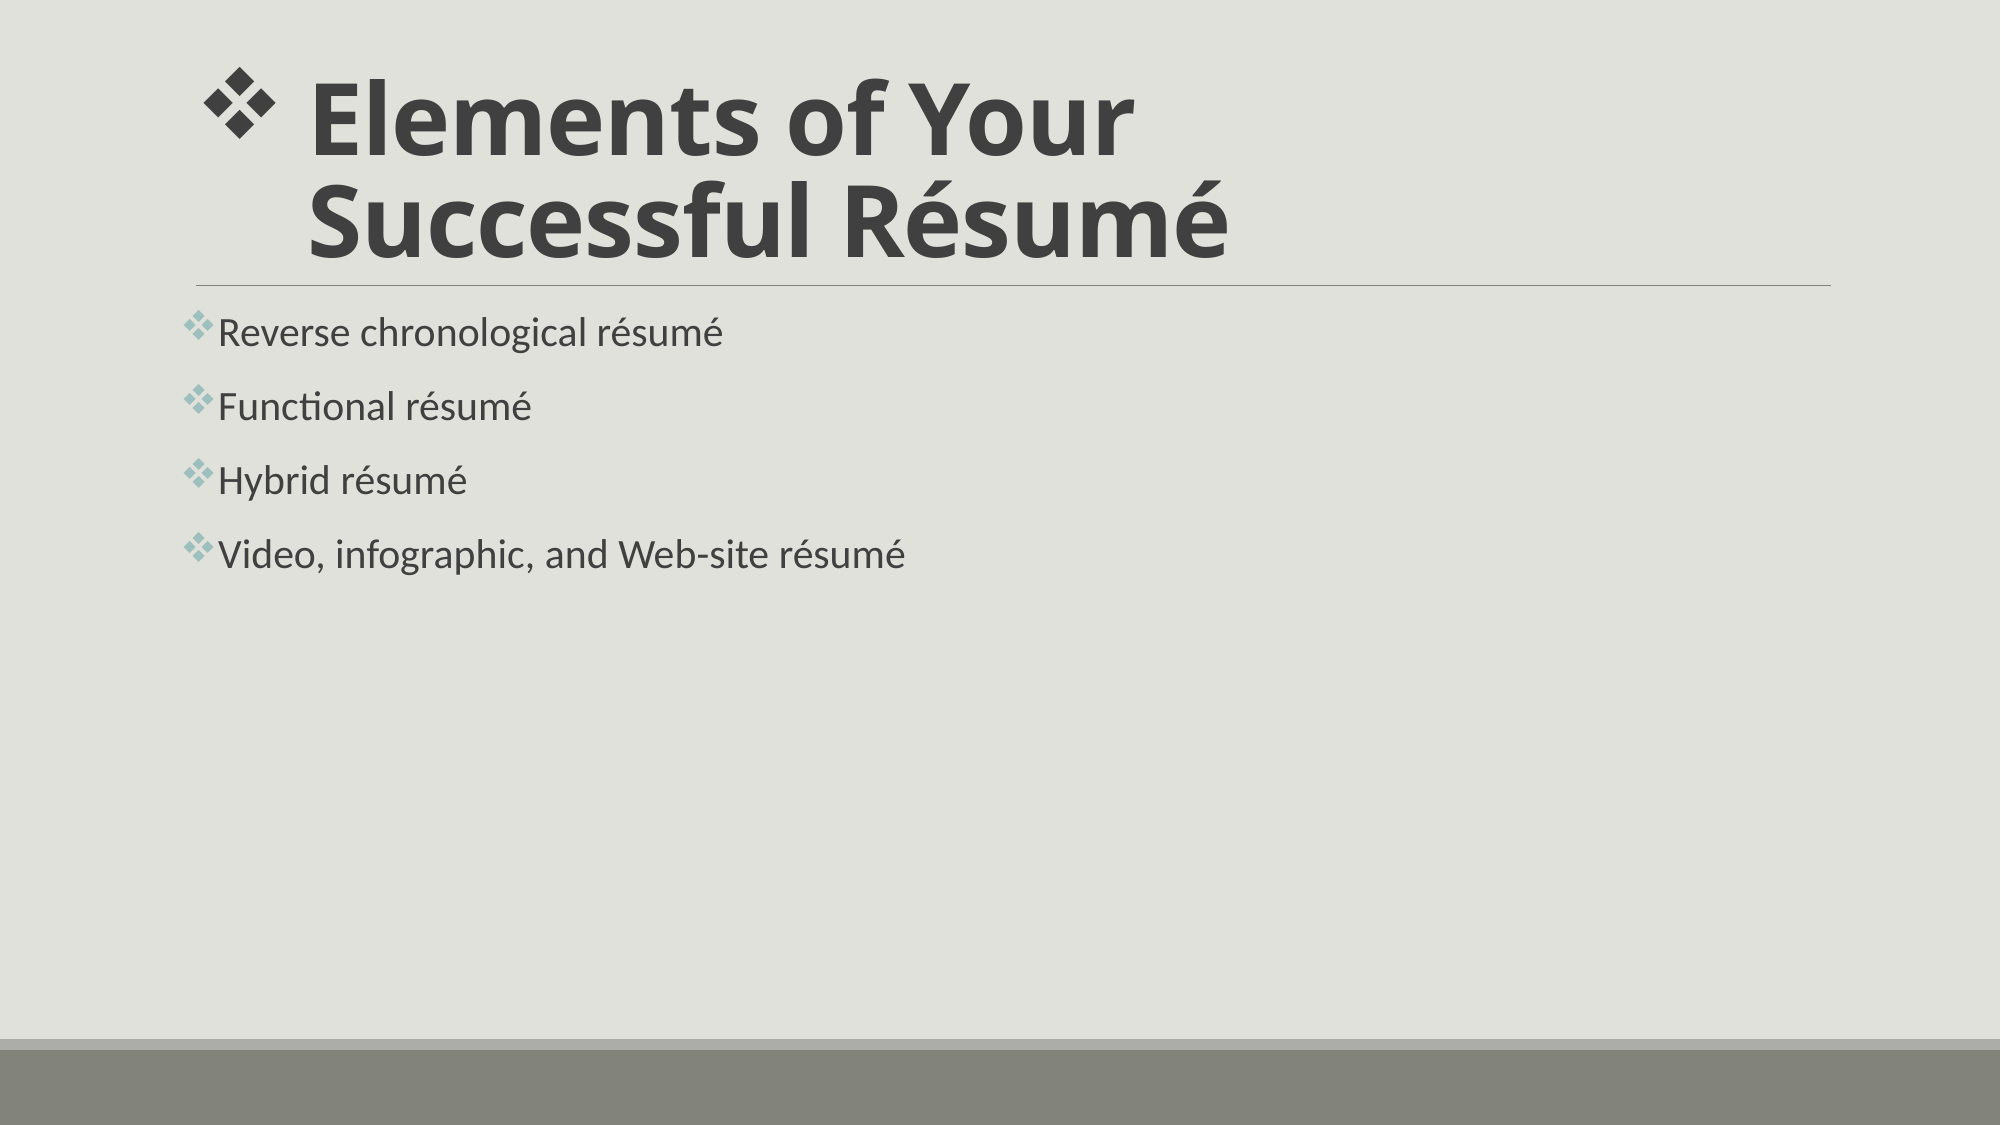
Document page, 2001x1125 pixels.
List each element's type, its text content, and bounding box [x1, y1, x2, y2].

list Reverse chronological résumé Functional résumé Hybrid résumé Video, infographic, and Web-site résumé [180, 302, 1830, 963]
title Elements of Your Successful Résumé [180, 47, 1830, 285]
